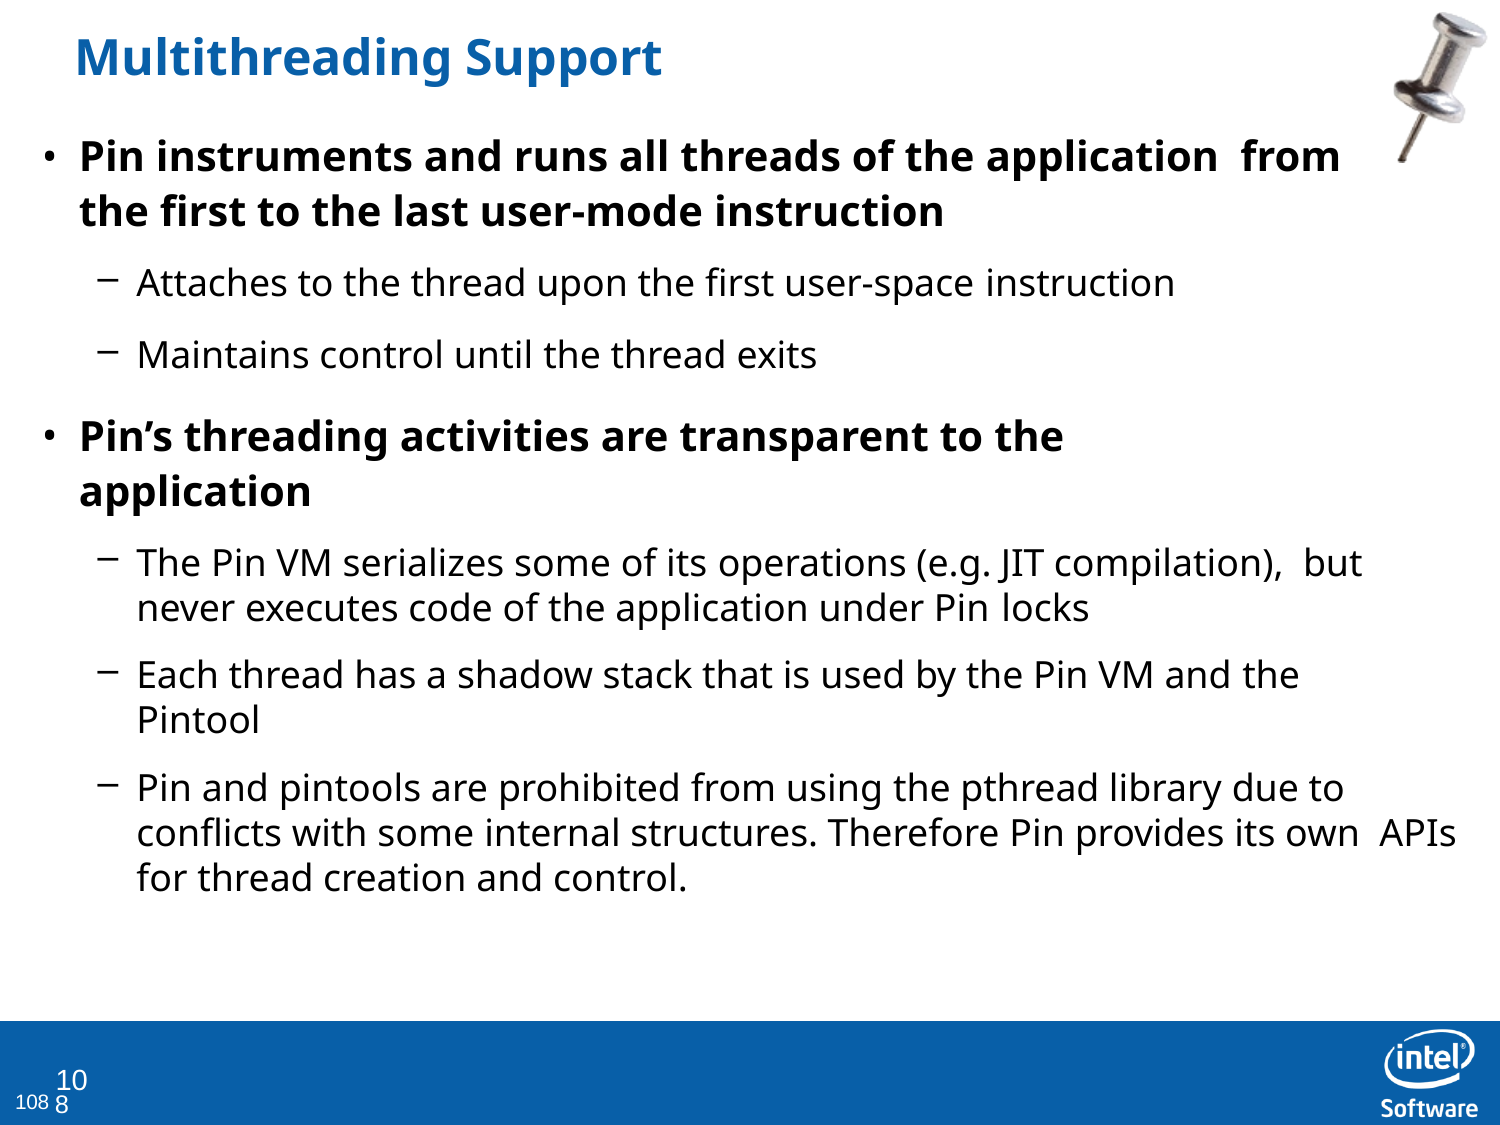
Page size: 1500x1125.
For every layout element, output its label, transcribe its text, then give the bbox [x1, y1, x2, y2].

picture [1362, 1010, 1500, 1125]
text_box [1393, 12, 1488, 163]
title Multithreading Support [72, 23, 730, 123]
text_box 10 [53, 1059, 91, 1097]
text_box 108 8 [10, 1090, 74, 1125]
text_box Pin instruments and runs all threads of the application from the first to the last user-mode instruction Attaches to the thread upon the first user-space instruction Maintains control until the thread exits Pin’s threading activities are transparent to the application The Pin VM serializes some of its operations (e.g. JIT compilation), but never executes code of the application under Pin locks Each thread has a shadow stack that is used by the Pin VM and the Pintool Pin and pintools are prohibited from using the pthread library due to conflicts with some internal structures. Therefore Pin provides its own APIs for thread creation and control. [39, 123, 1460, 899]
